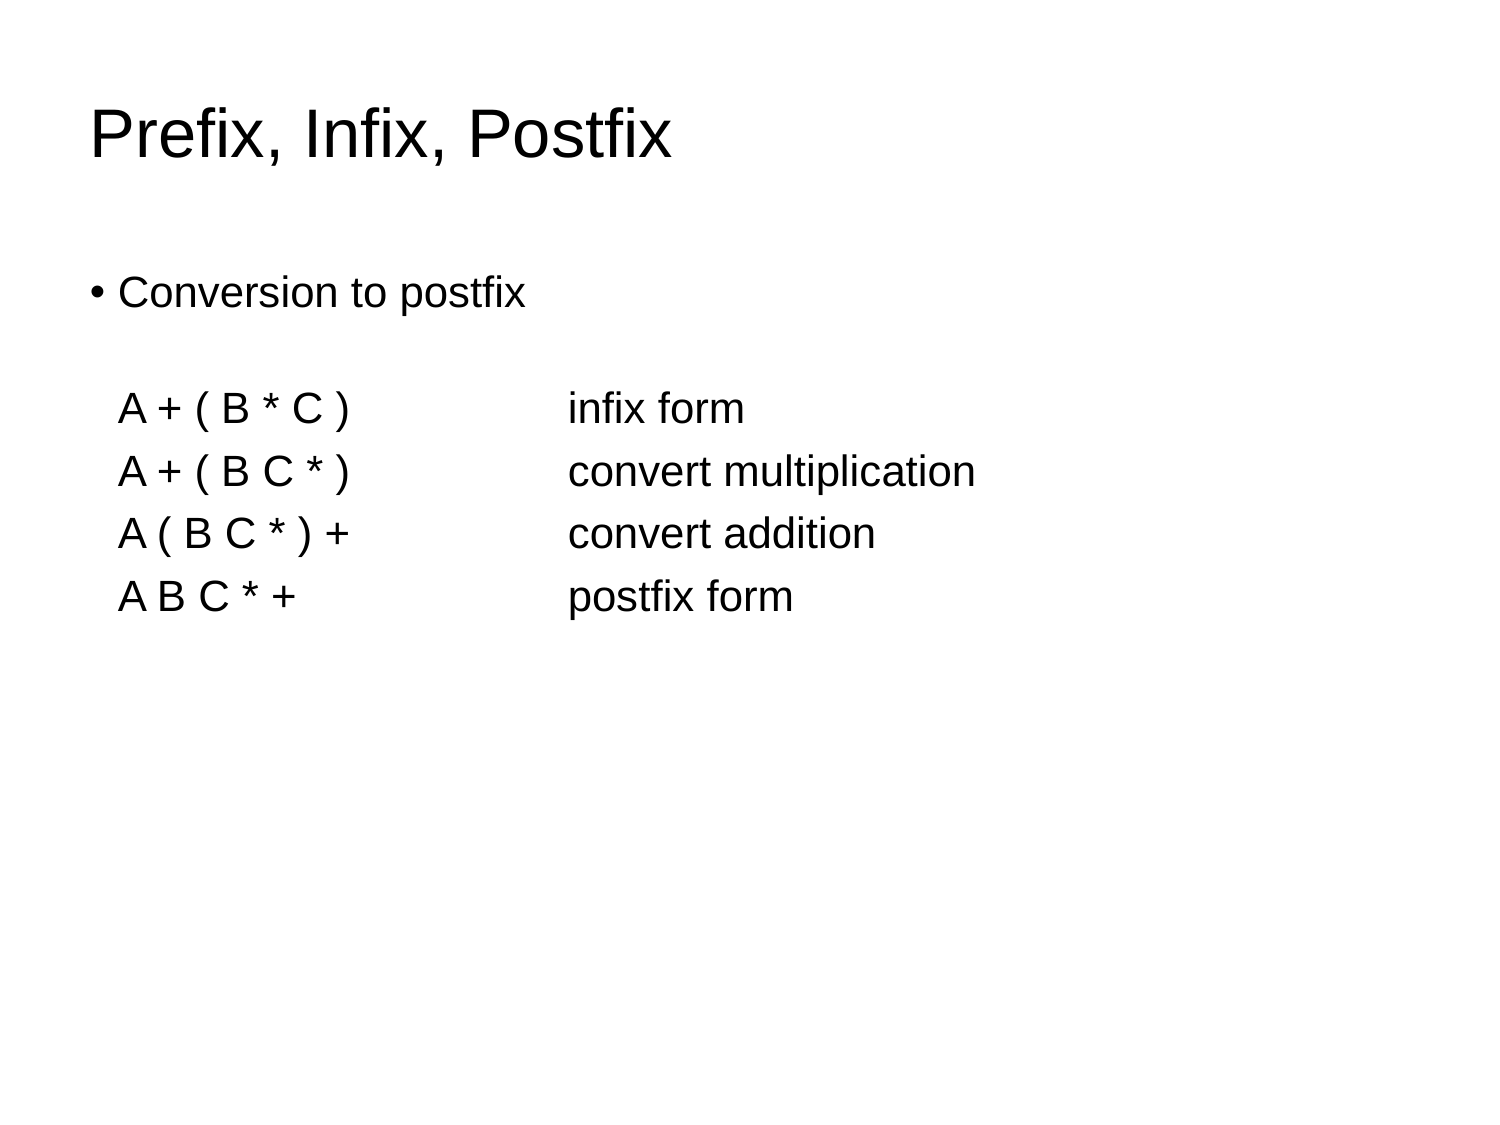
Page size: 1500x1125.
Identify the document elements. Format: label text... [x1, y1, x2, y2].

title Prefix, Infix, Postfix [74, 59, 1425, 210]
list Conversion to postfix A + ( B * C ) infix form A + ( B C * ) convert multiplication A ( B C * ) + convert addition A B C * + postfix form [74, 262, 1425, 1013]
